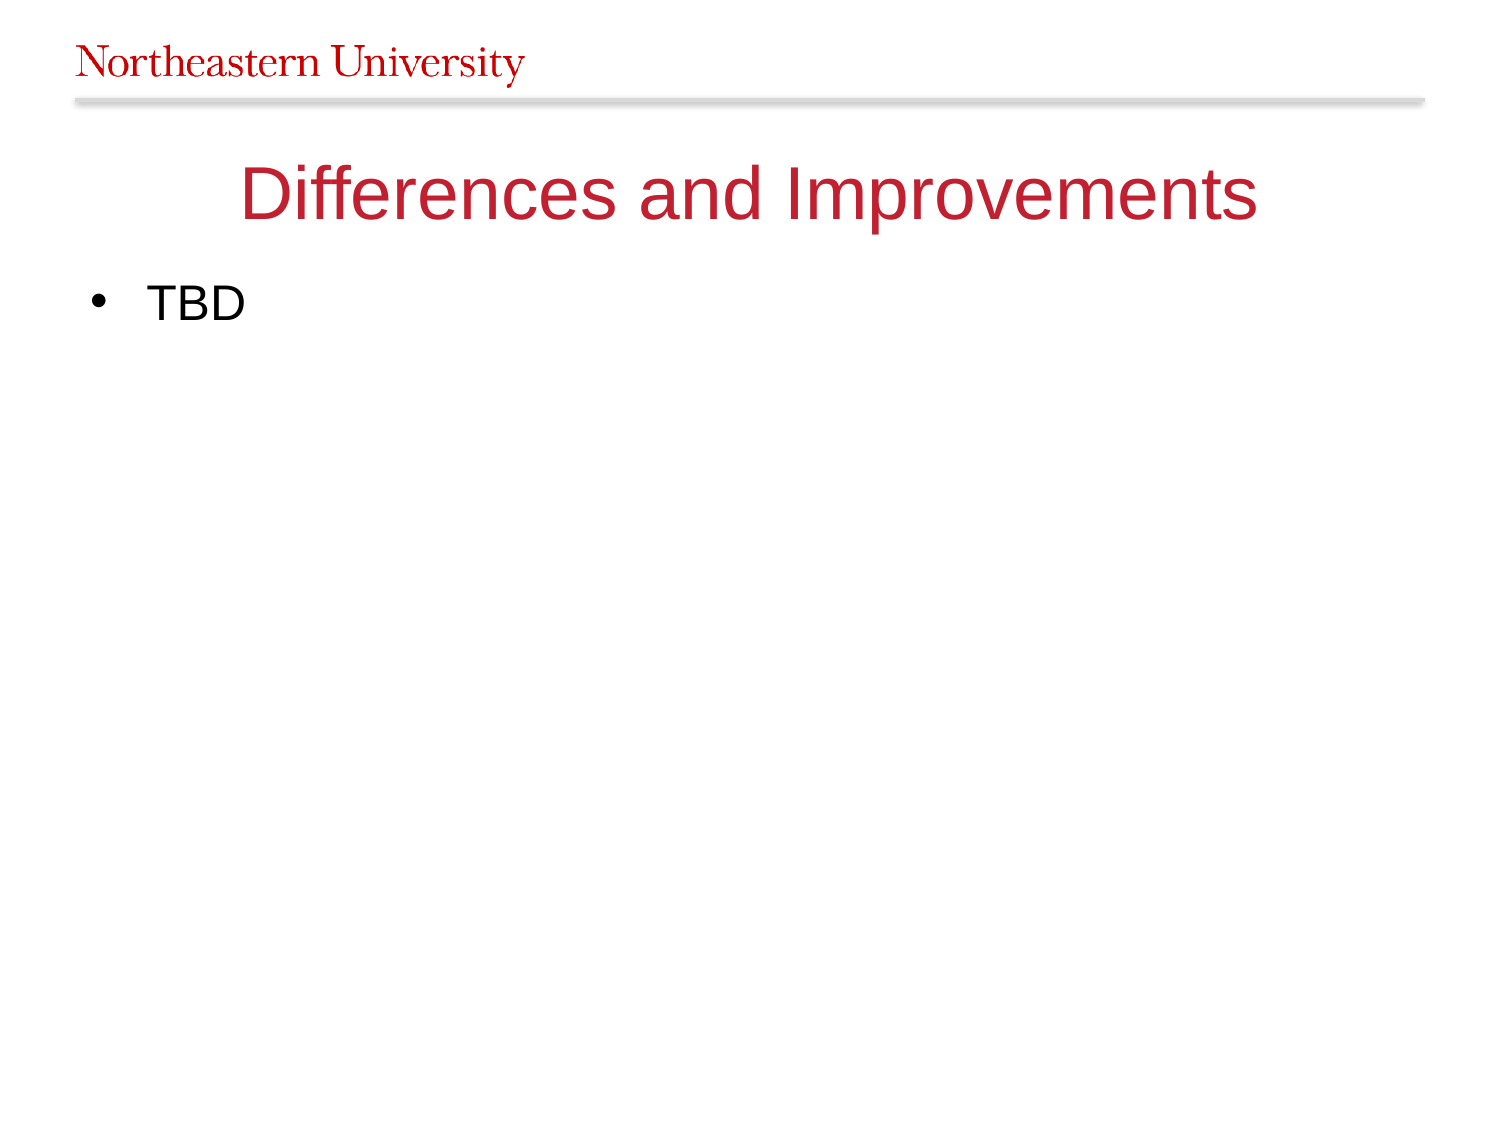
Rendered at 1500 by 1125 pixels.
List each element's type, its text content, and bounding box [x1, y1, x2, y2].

title Differences and Improvements [75, 137, 1425, 263]
list TBD [75, 263, 1425, 1005]
picture [75, 44, 525, 88]
